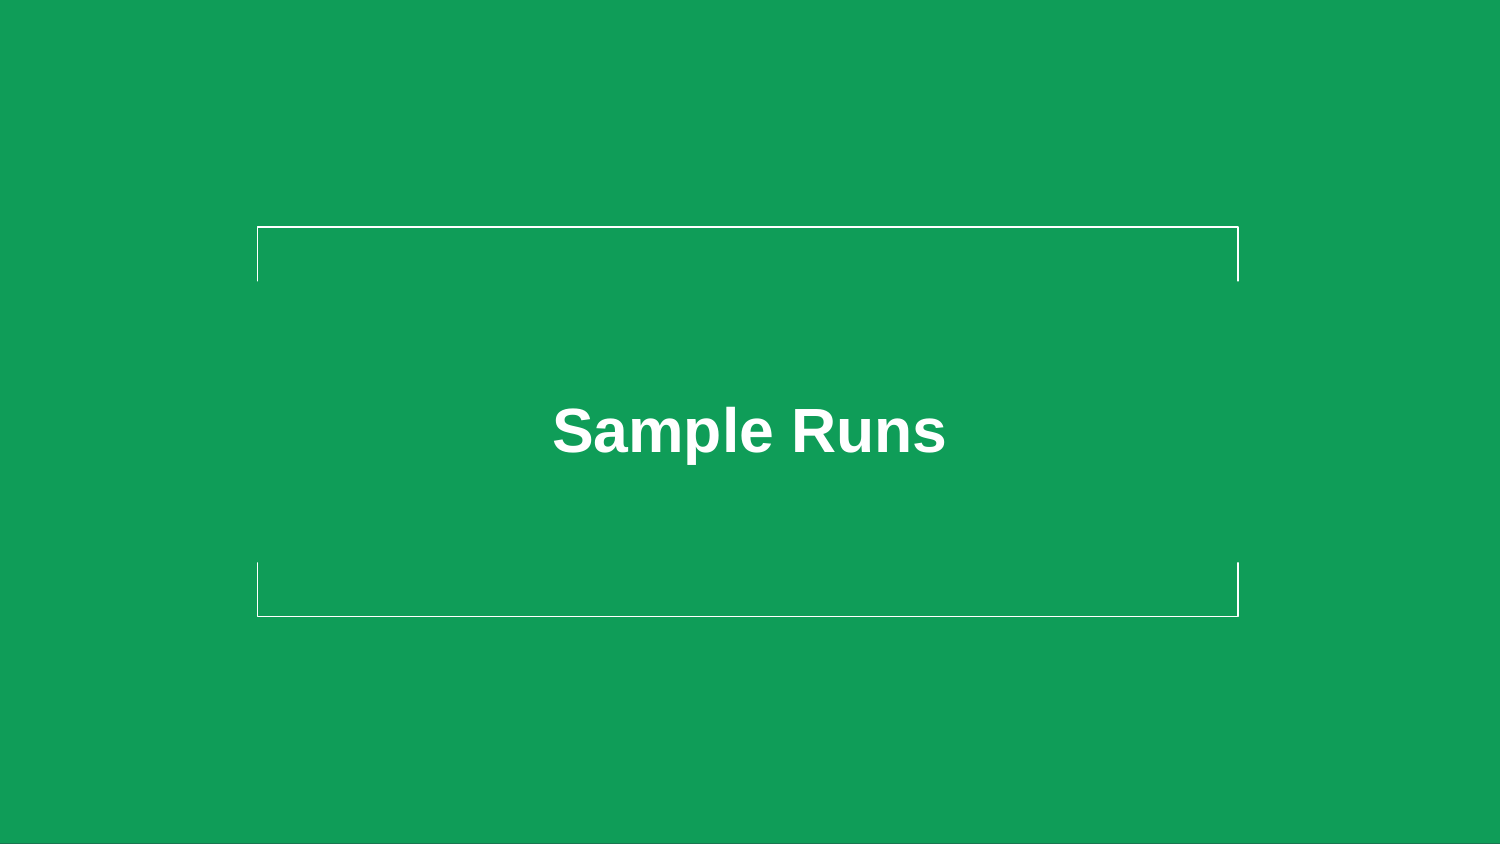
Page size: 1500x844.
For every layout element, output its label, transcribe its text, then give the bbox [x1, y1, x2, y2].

title Sample Runs [309, 321, 1191, 533]
